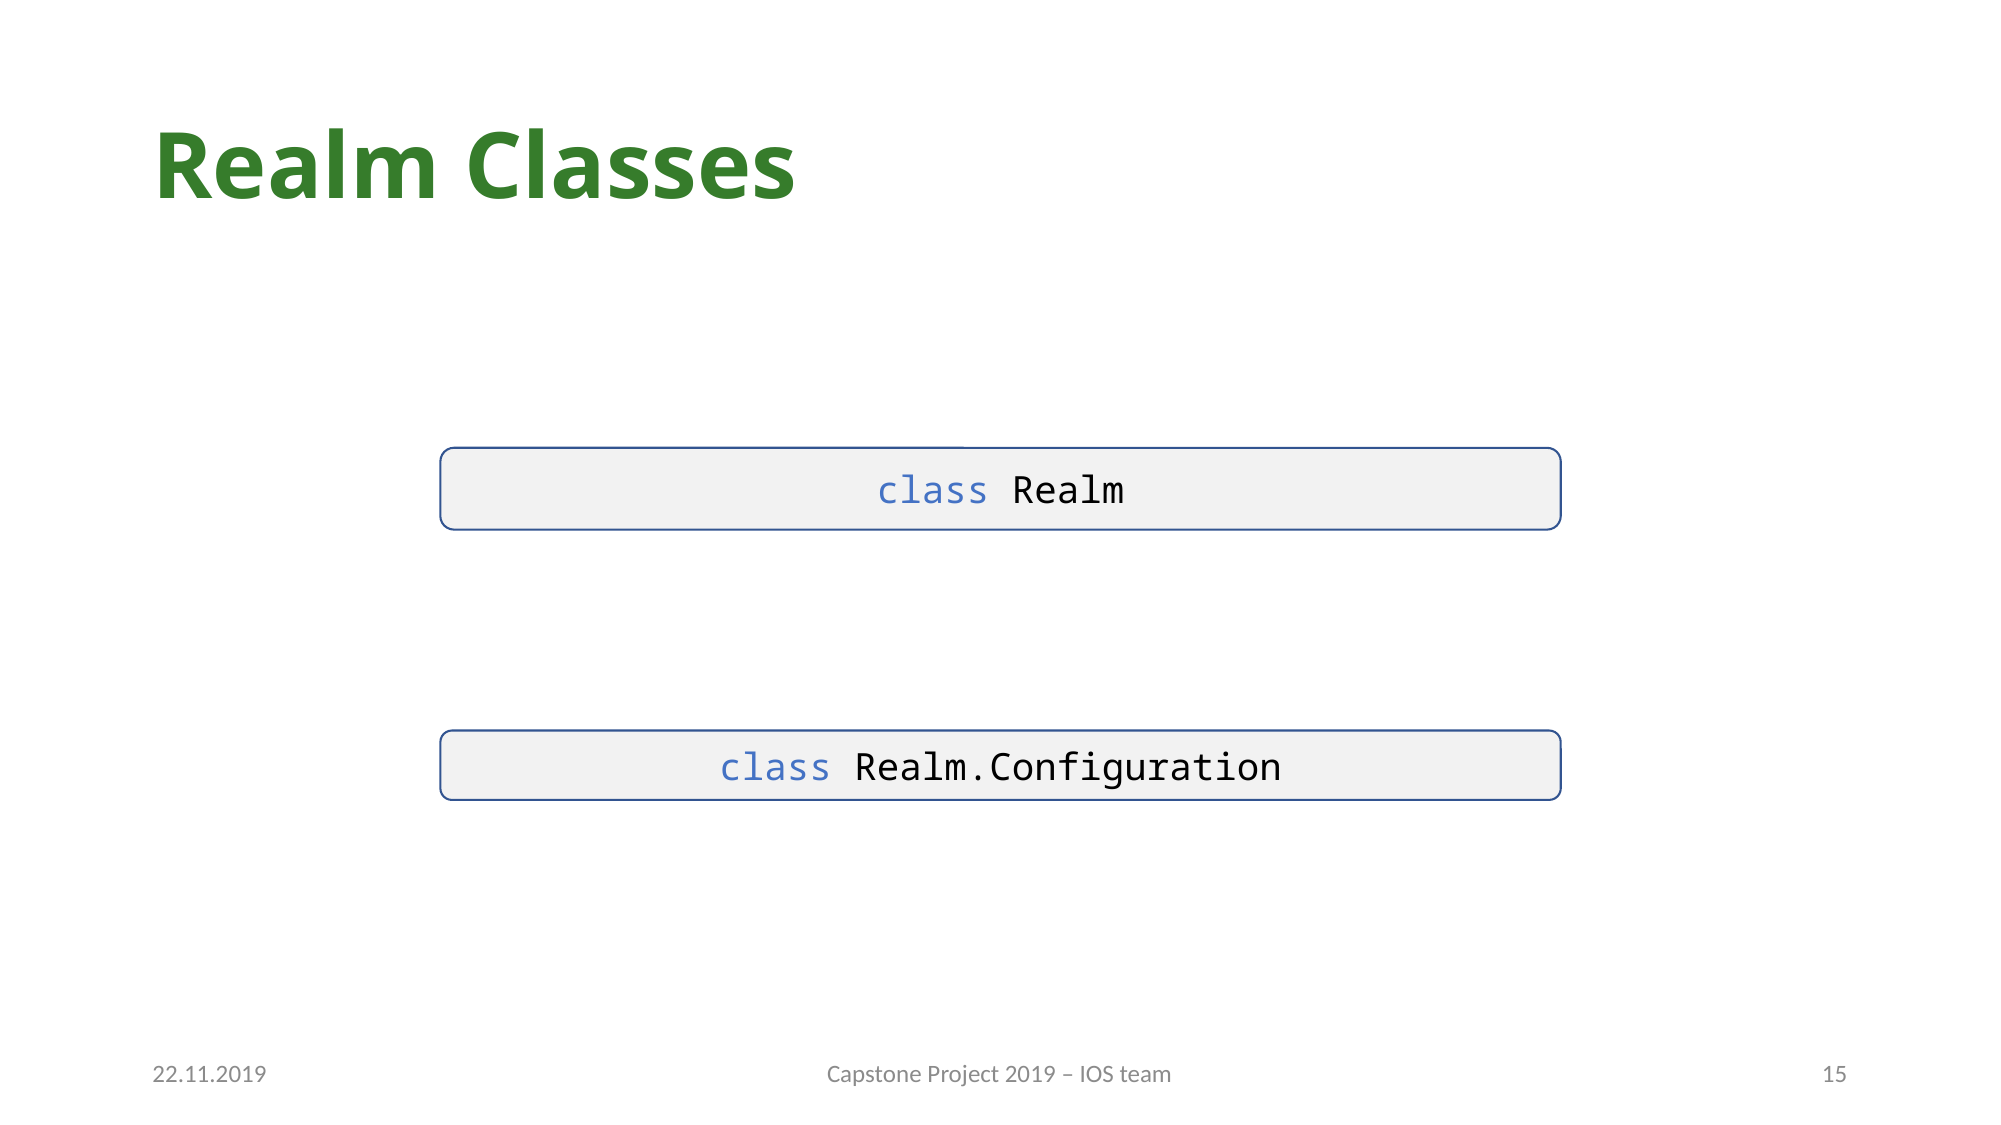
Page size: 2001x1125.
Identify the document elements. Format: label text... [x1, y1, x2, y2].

footer Capstone Project 2019 – IOS team [662, 1042, 1338, 1103]
slide_number 15 [1412, 1042, 1863, 1103]
title Realm Classes [137, 59, 1863, 278]
text_box class Realm.Configuration [439, 729, 1562, 801]
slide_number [137, 1042, 588, 1103]
text_box class Realm [439, 446, 1562, 531]
